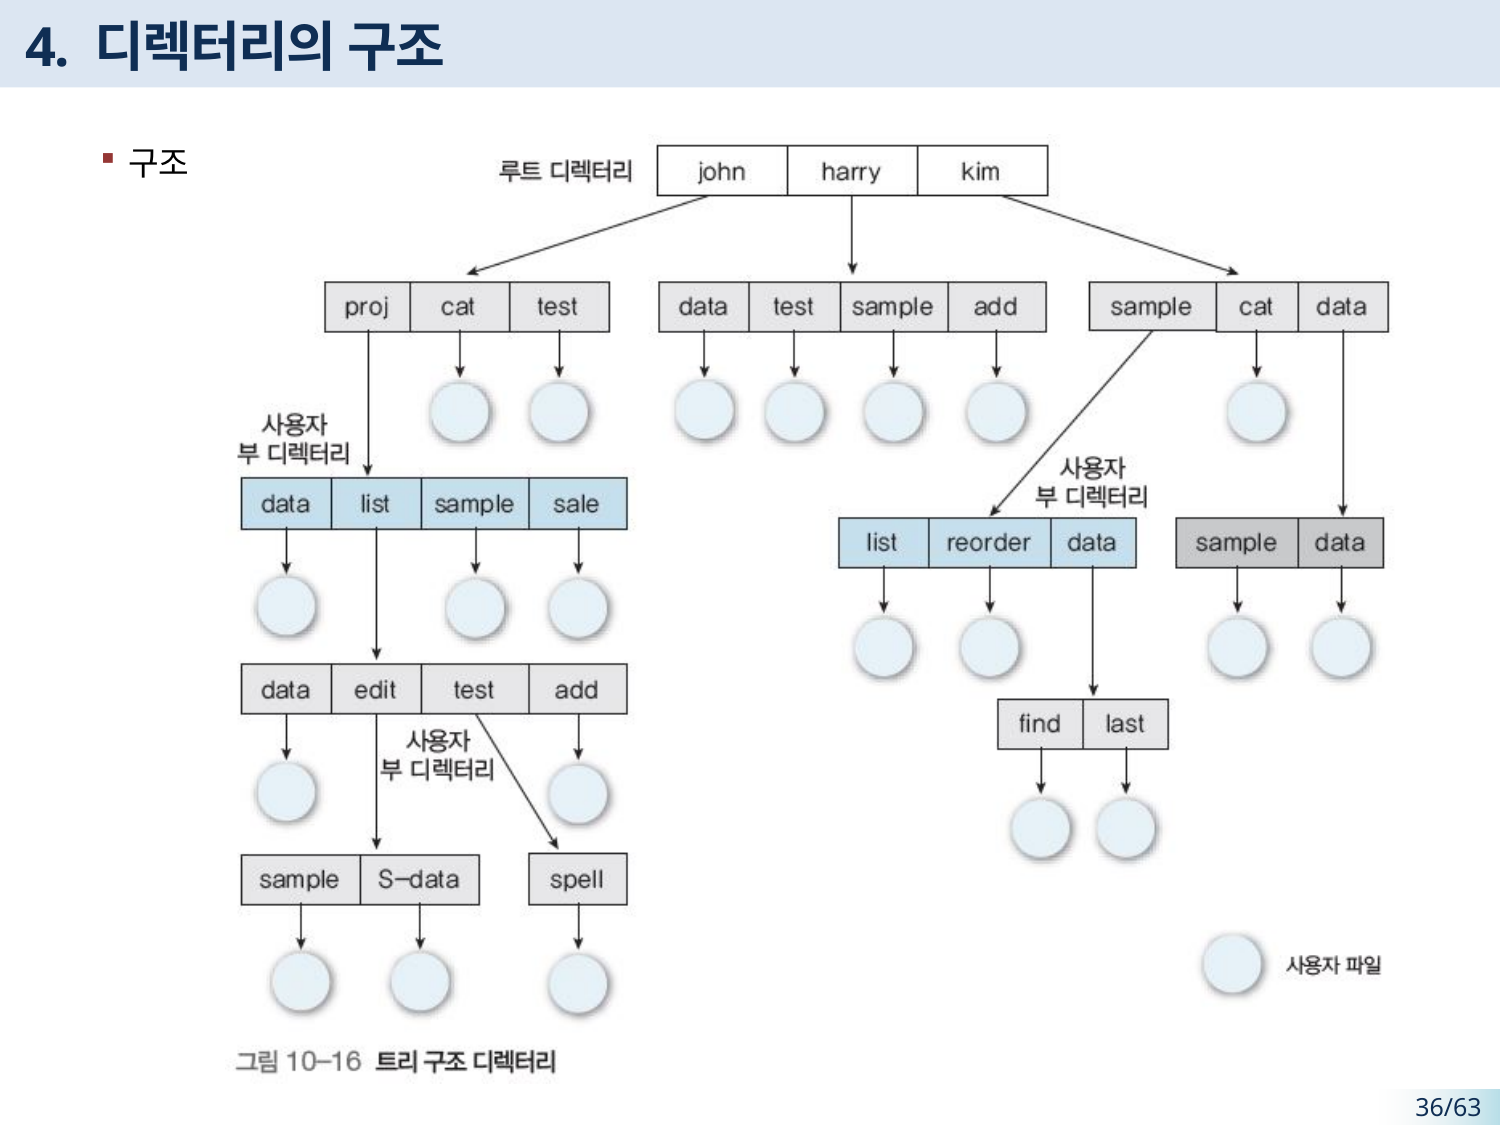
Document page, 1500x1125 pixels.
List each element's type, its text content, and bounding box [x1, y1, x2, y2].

list 구조 [10, 126, 1481, 1057]
picture [225, 133, 1415, 1085]
title 4. 디렉터리의 구조 [10, 5, 1467, 84]
